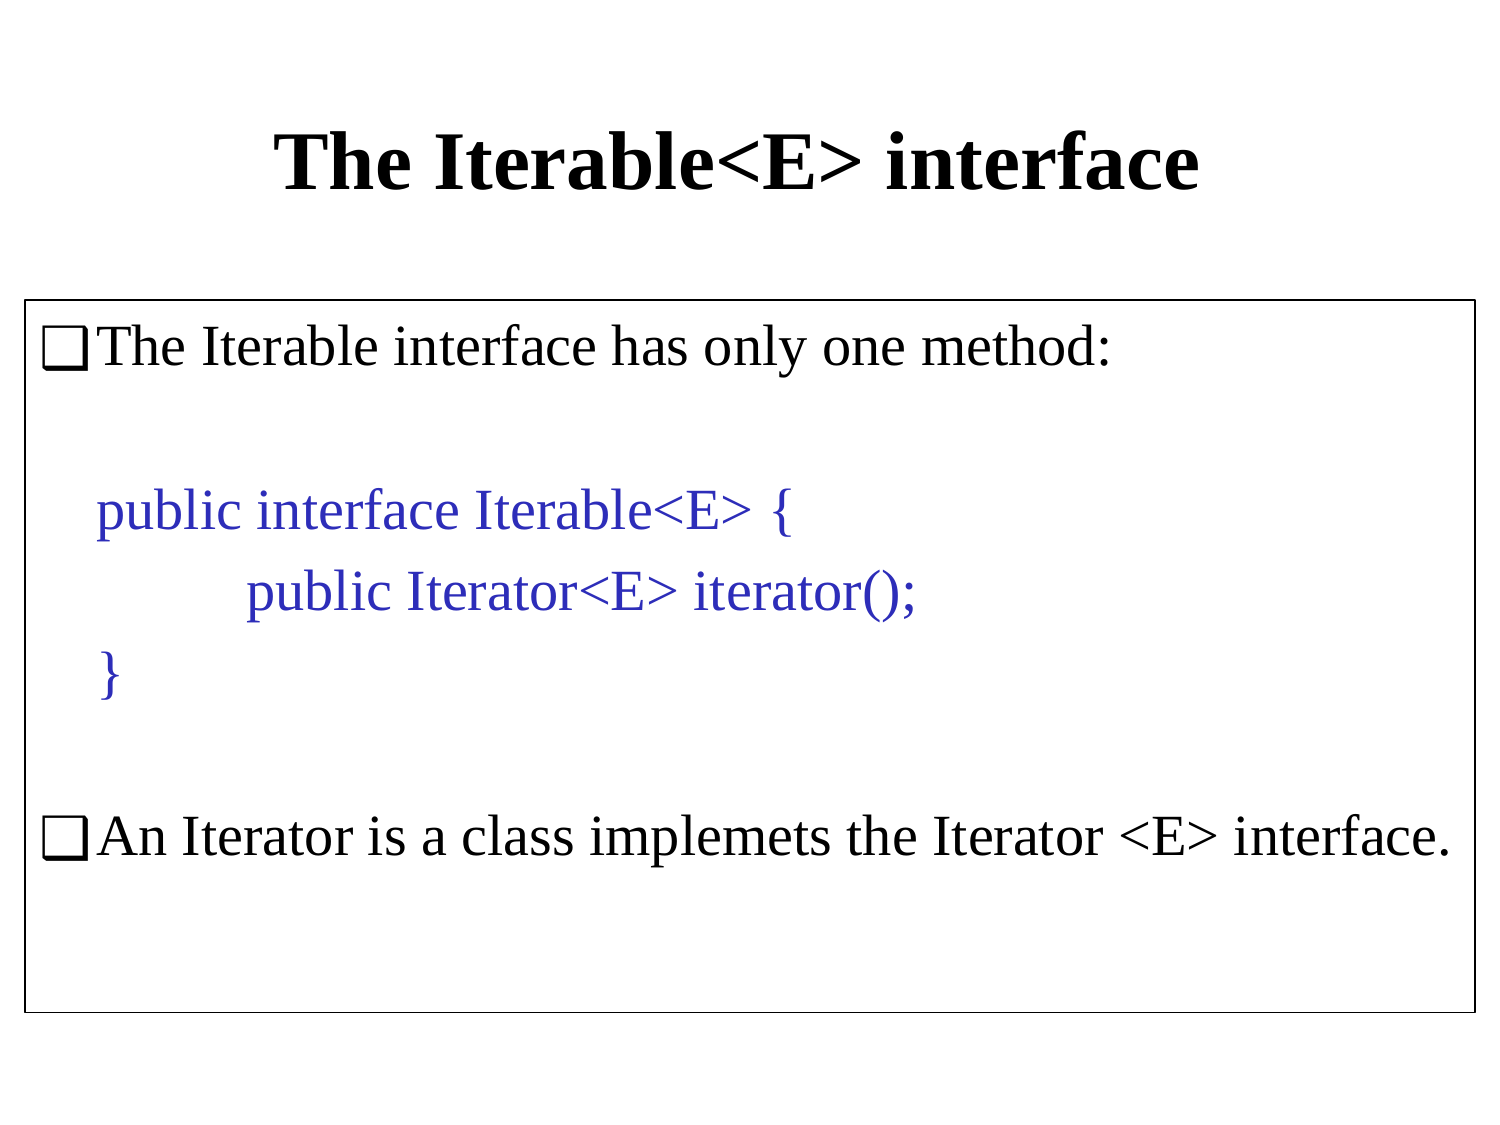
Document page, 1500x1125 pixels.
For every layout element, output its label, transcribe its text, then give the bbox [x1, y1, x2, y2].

title The Iterable<E> interface [37, 62, 1438, 250]
list The Iterable interface has only one method: public interface Iterable<E> { public Iterator<E> iterator(); } An Iterator is a class implemets the Iterator <E> interface. [24, 299, 1475, 1013]
